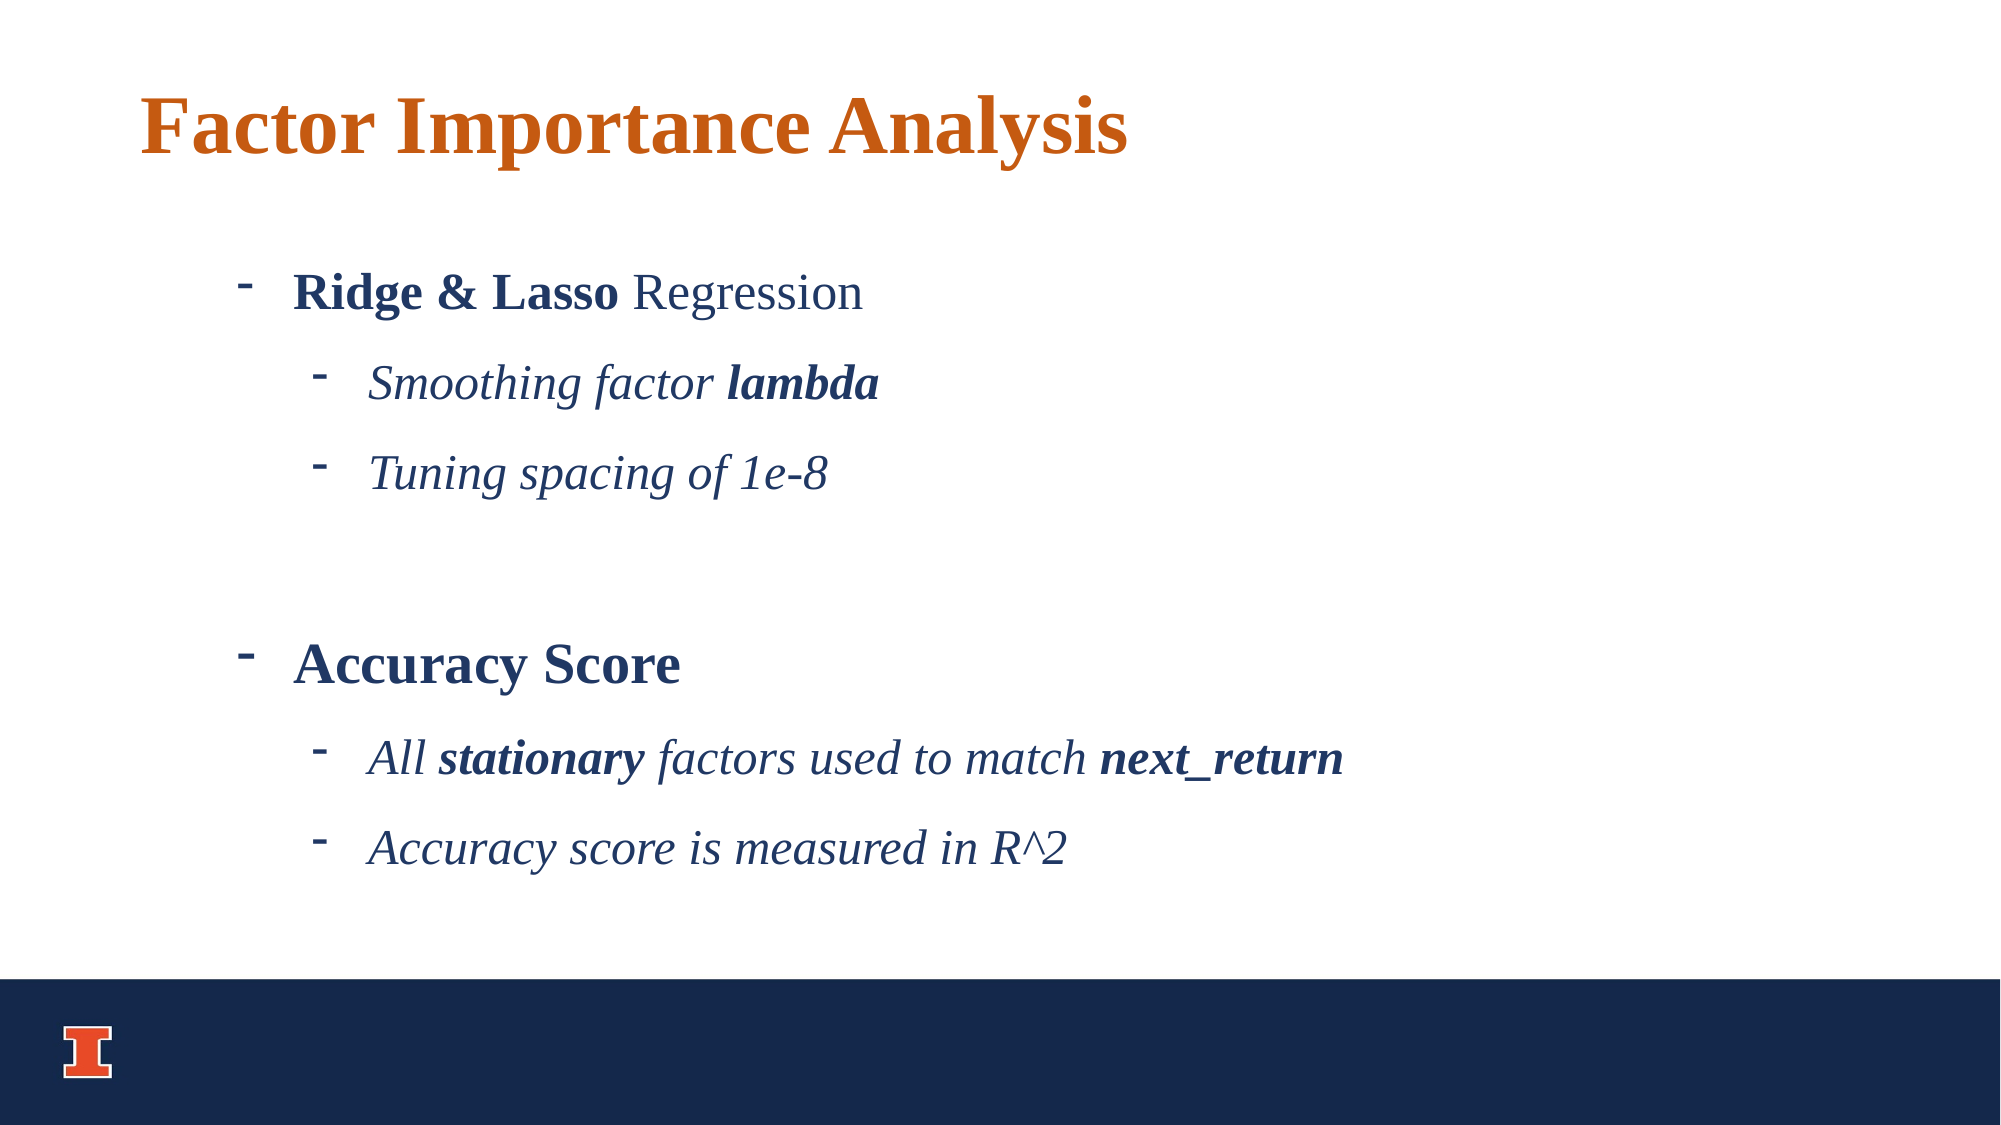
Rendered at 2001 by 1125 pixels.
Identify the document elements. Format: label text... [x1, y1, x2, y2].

text_box Ridge & Lasso Regression Smoothing factor lambda Tuning spacing of 1e-8 Accuracy Score All stationary factors used to match next_return Accuracy score is measured in R^2 [221, 218, 2000, 883]
text_box Factor Importance Analysis [126, 62, 1732, 178]
picture [0, 0, 2001, 1125]
